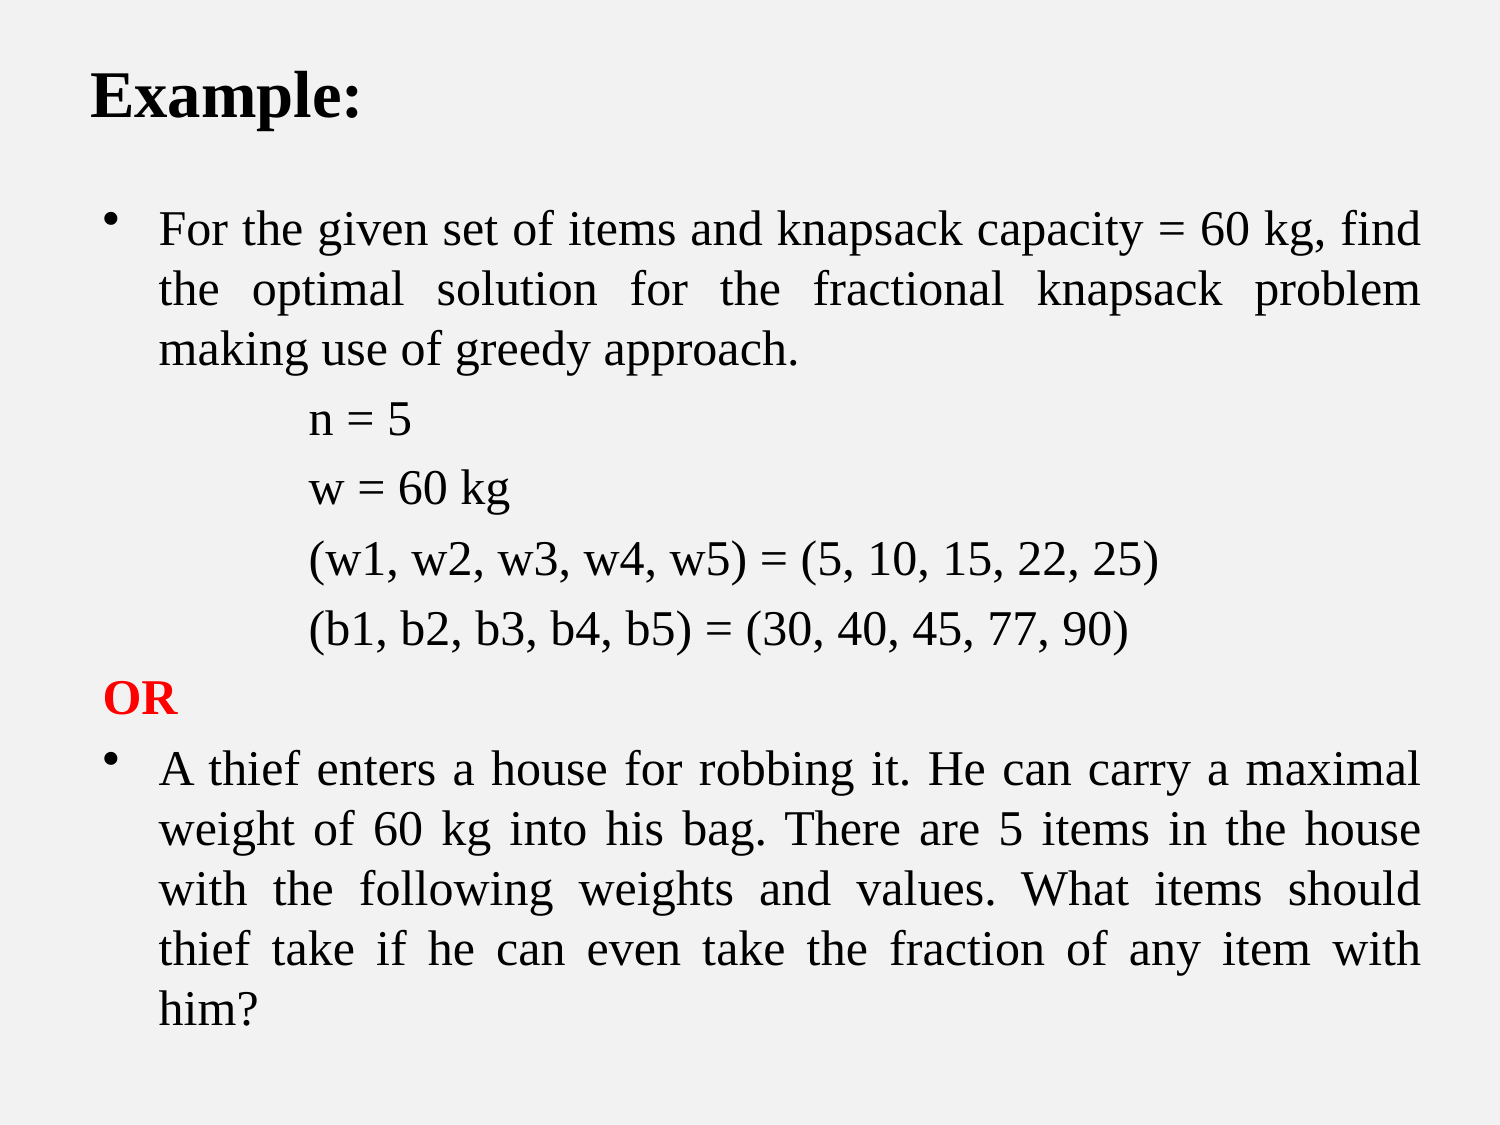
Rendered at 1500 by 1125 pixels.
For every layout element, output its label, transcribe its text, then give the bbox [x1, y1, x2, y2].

title Example: [74, 44, 1426, 138]
list For the given set of items and knapsack capacity = 60 kg, find the optimal solution for the fractional knapsack problem making use of greedy approach. n = 5 w = 60 kg (w1, w2, w3, w4, w5) = (5, 10, 15, 22, 25) (b1, b2, b3, b4, b5) = (30, 40, 45, 77, 90) OR A thief enters a house for robbing it. He can carry a maximal weight of 60 kg into his bag. There are 5 items in the house with the following weights and values. What items should thief take if he can even take the fraction of any item with him? [87, 187, 1438, 931]
